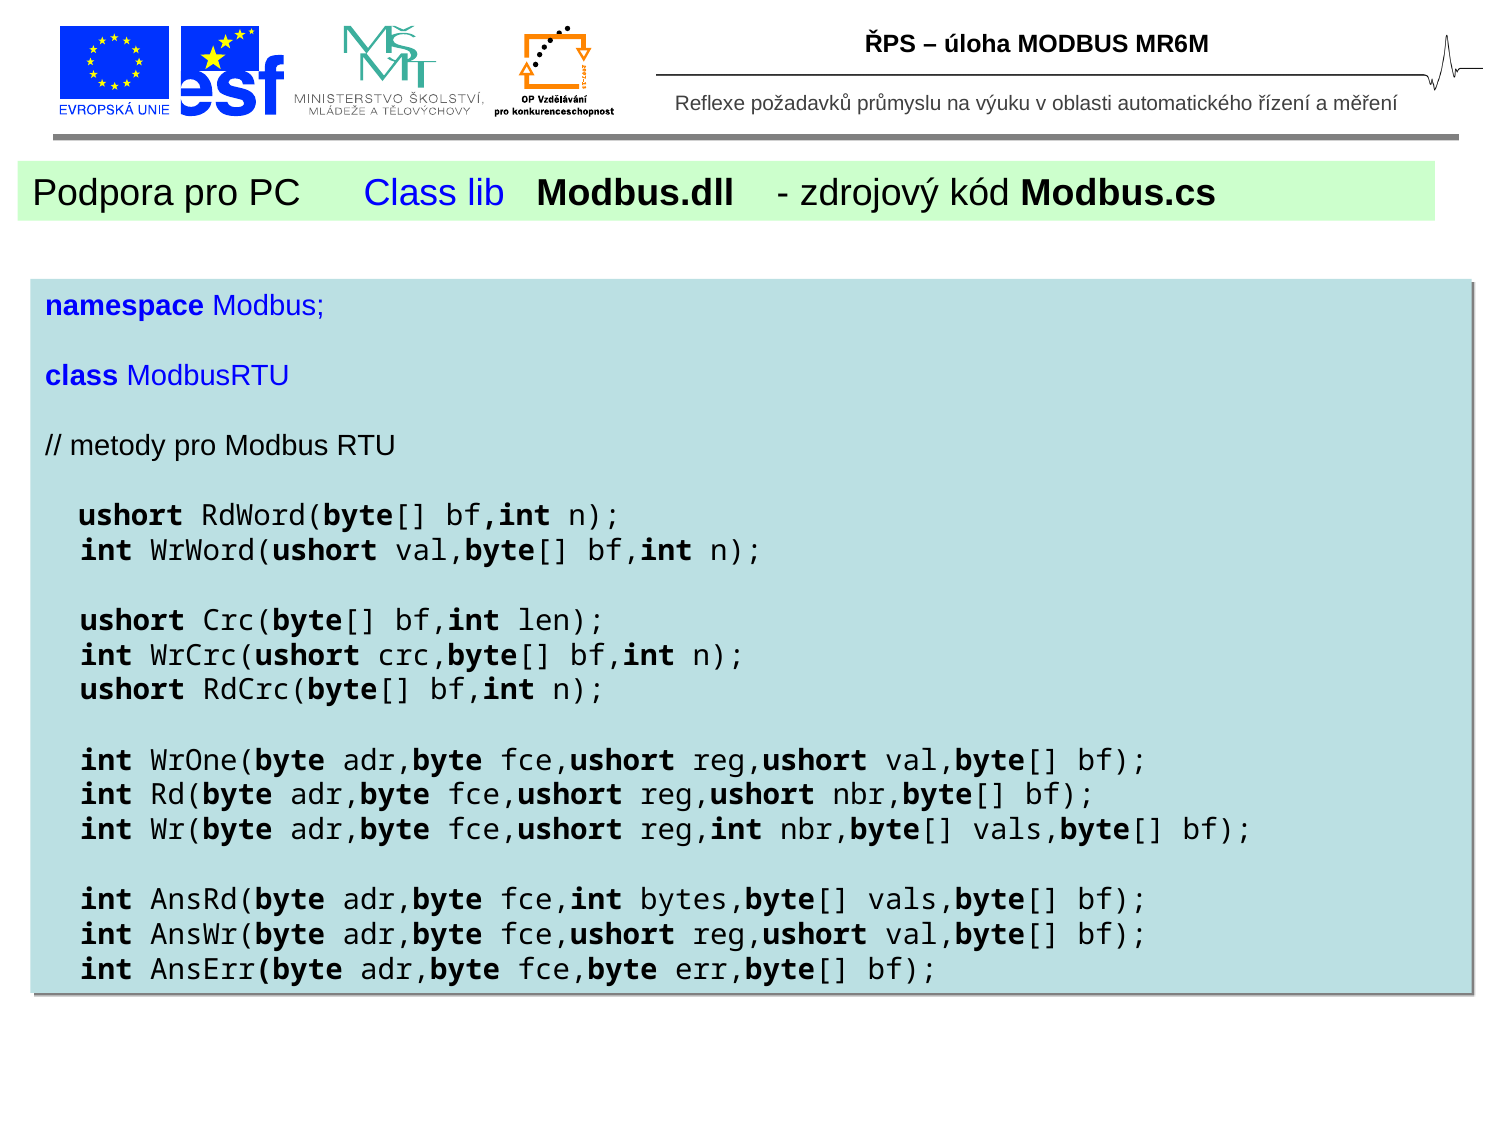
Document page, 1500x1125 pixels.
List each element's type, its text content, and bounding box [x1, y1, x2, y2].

text_box Podpora pro PC Class lib Modbus.dll - zdrojový kód Modbus.cs [17, 160, 1435, 221]
text_box namespace Modbus; class ModbusRTU // metody pro Modbus RTU ushort RdWord(byte[] bf,int n); int WrWord(ushort val,byte[] bf,int n); ushort Crc(byte[] bf,int len); int WrCrc(ushort crc,byte[] bf,int n); ushort RdCrc(byte[] bf,int n); int WrOne(byte adr,byte fce,ushort reg,ushort val,byte[] bf); int Rd(byte adr,byte fce,ushort reg,ushort nbr,byte[] bf); int Wr(byte adr,byte fce,ushort reg,int nbr,byte[] vals,byte[] bf); int AnsRd(byte adr,byte fce,int bytes,byte[] vals,byte[] bf); int AnsWr(byte adr,byte fce,ushort reg,ushort val,byte[] bf); int AnsErr(byte adr,byte fce,byte err,byte[] bf); [30, 278, 1472, 993]
text_box ŘPS – úloha MODBUS MR6M [644, 20, 1430, 68]
picture [656, 34, 1483, 91]
